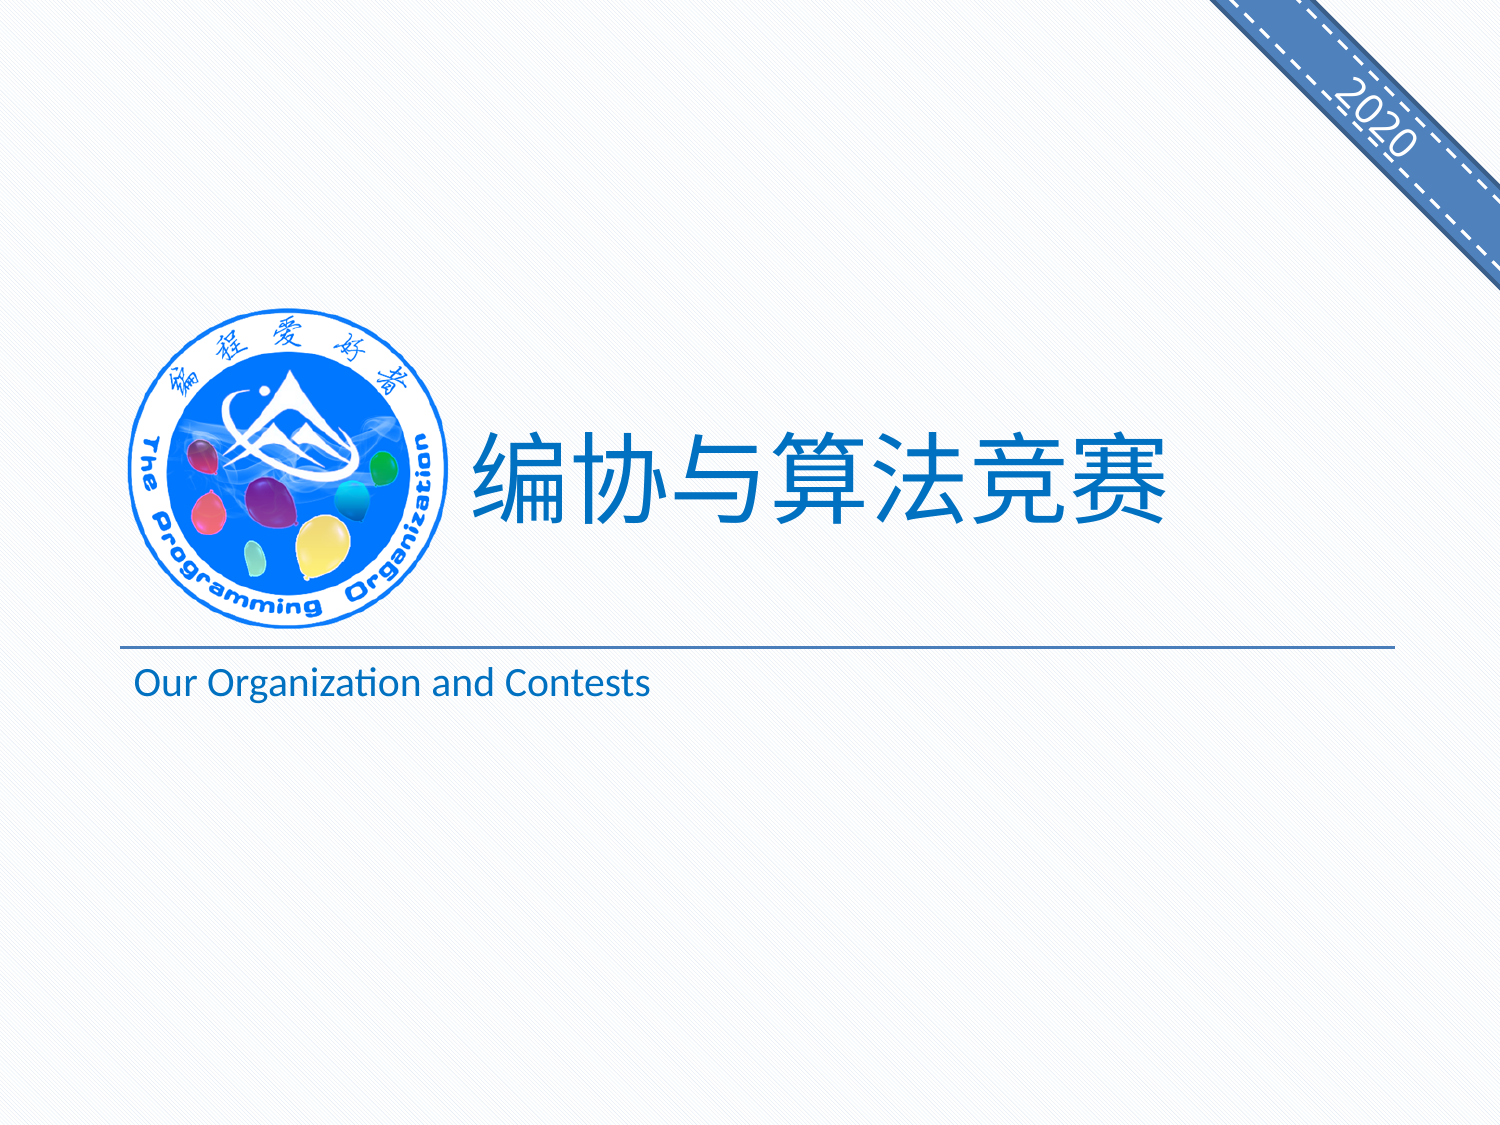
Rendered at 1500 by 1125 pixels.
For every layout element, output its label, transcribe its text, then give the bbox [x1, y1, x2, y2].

list Our Organization and Contests [118, 647, 1394, 894]
title 编协与算法竞赛 [454, 408, 1394, 563]
picture [119, 302, 455, 638]
